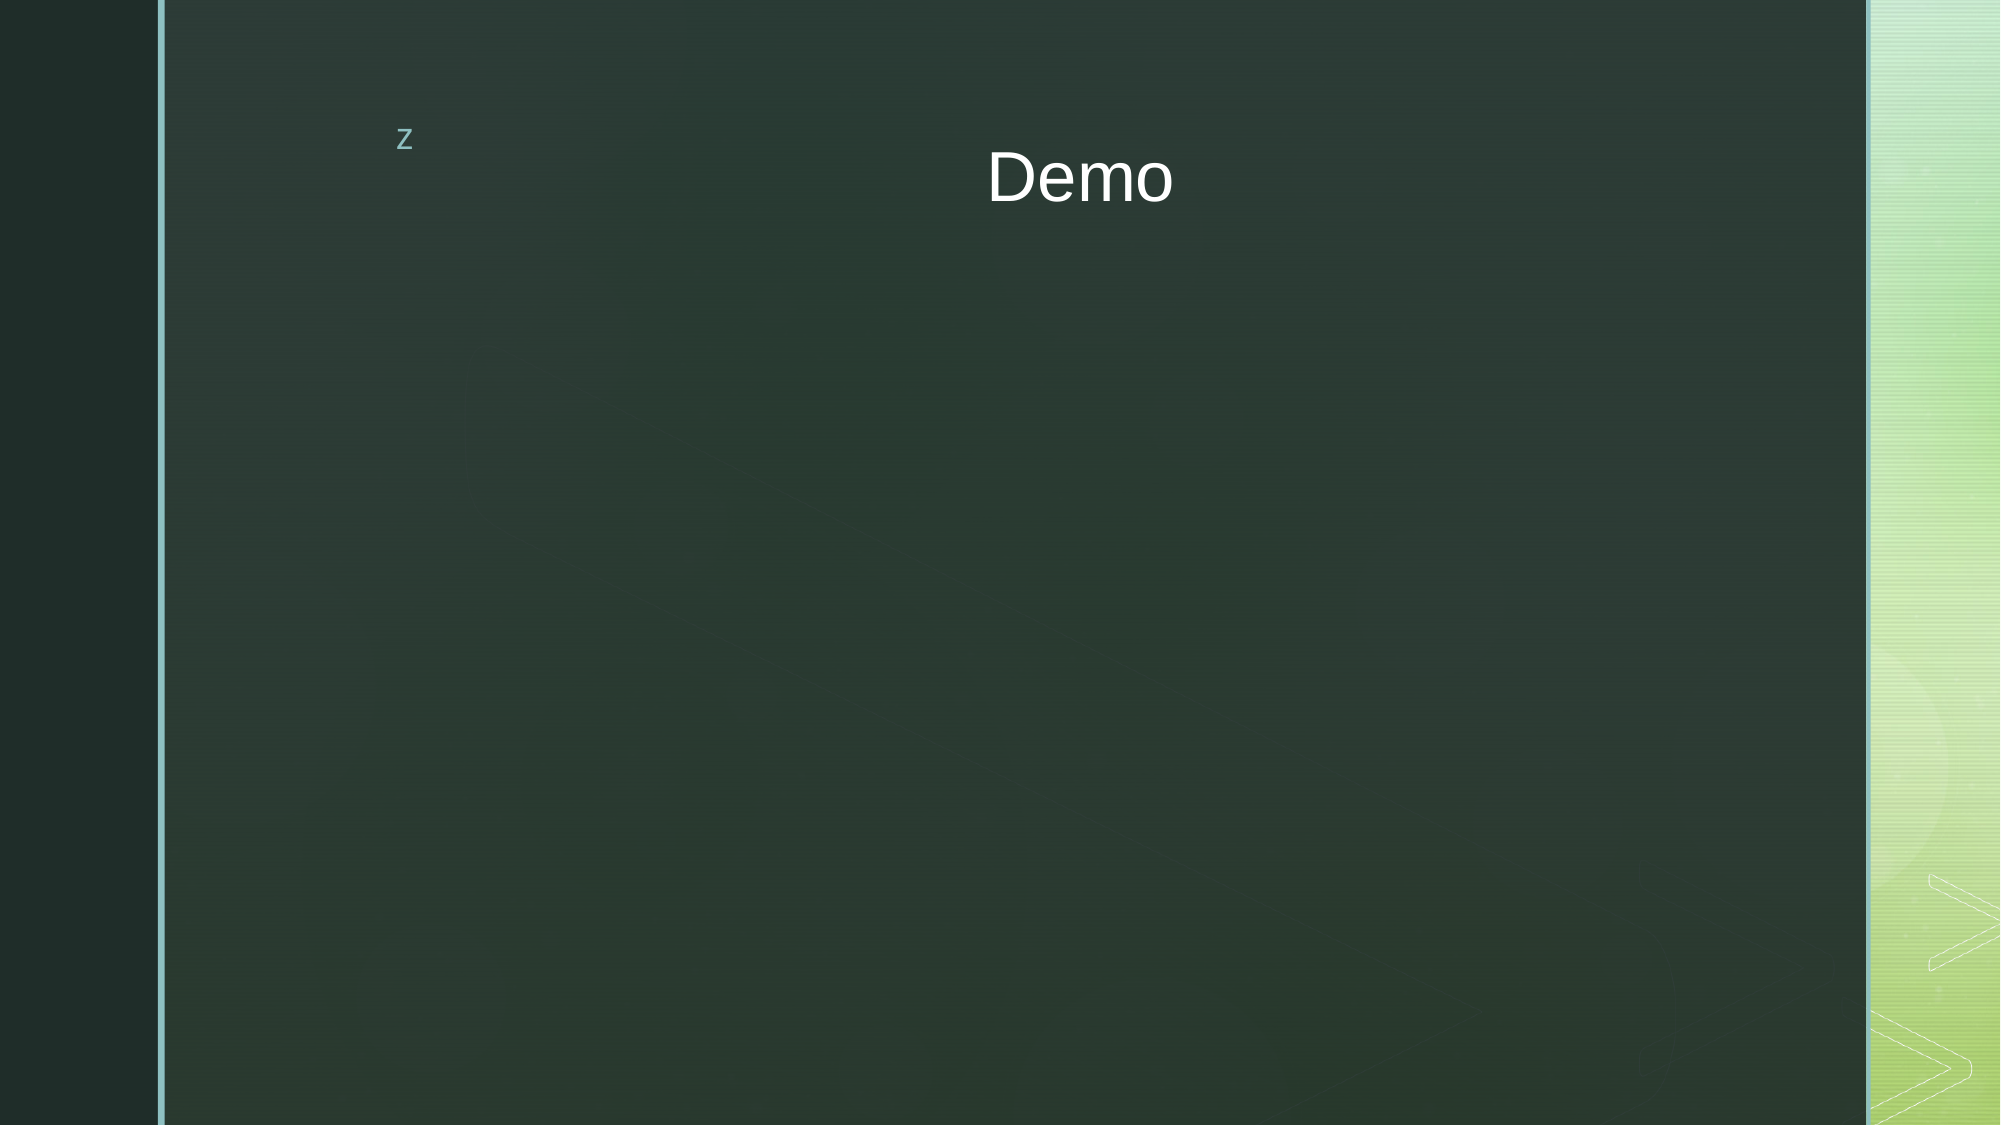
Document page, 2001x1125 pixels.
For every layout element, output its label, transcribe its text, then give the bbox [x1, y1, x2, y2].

title Demo [428, 132, 1734, 310]
picture [1871, 0, 2001, 1125]
